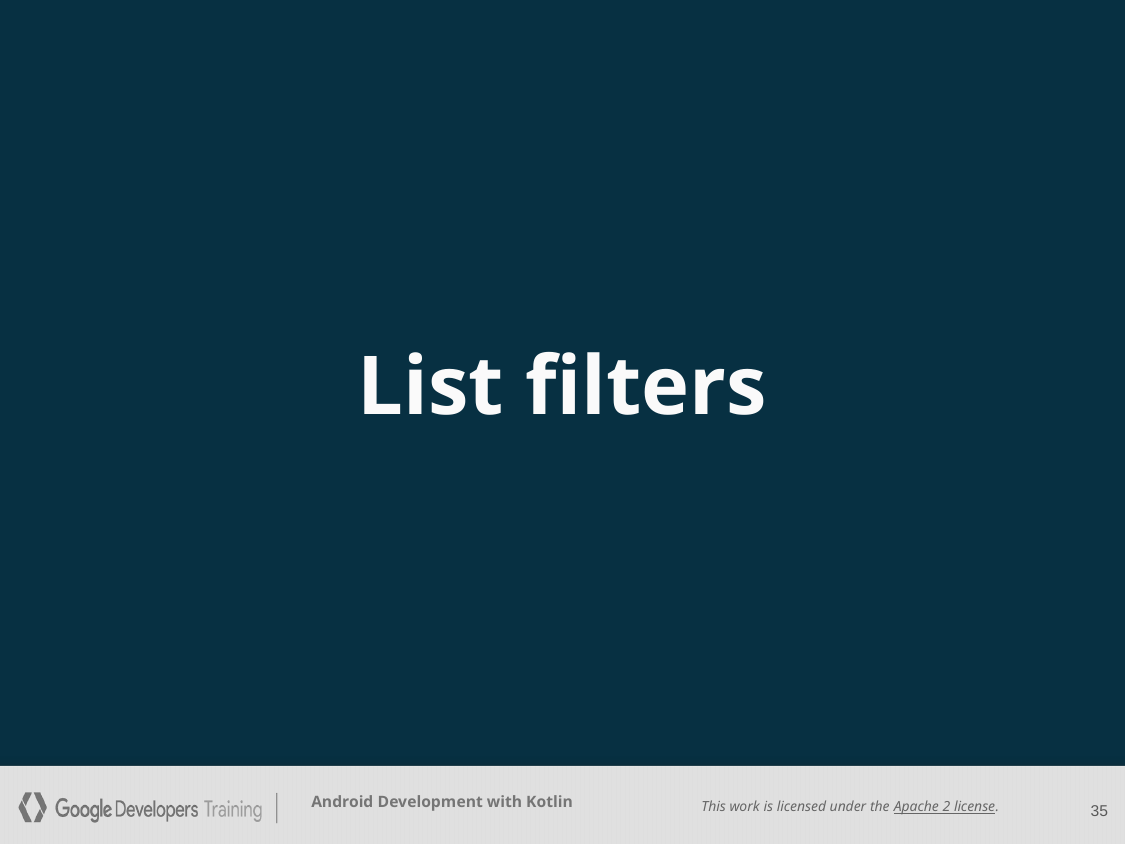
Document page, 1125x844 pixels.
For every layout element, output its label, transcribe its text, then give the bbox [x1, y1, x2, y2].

picture [0, 0, 1125, 844]
title List filters [38, 0, 1087, 765]
slide_number 35 [1051, 777, 1120, 842]
